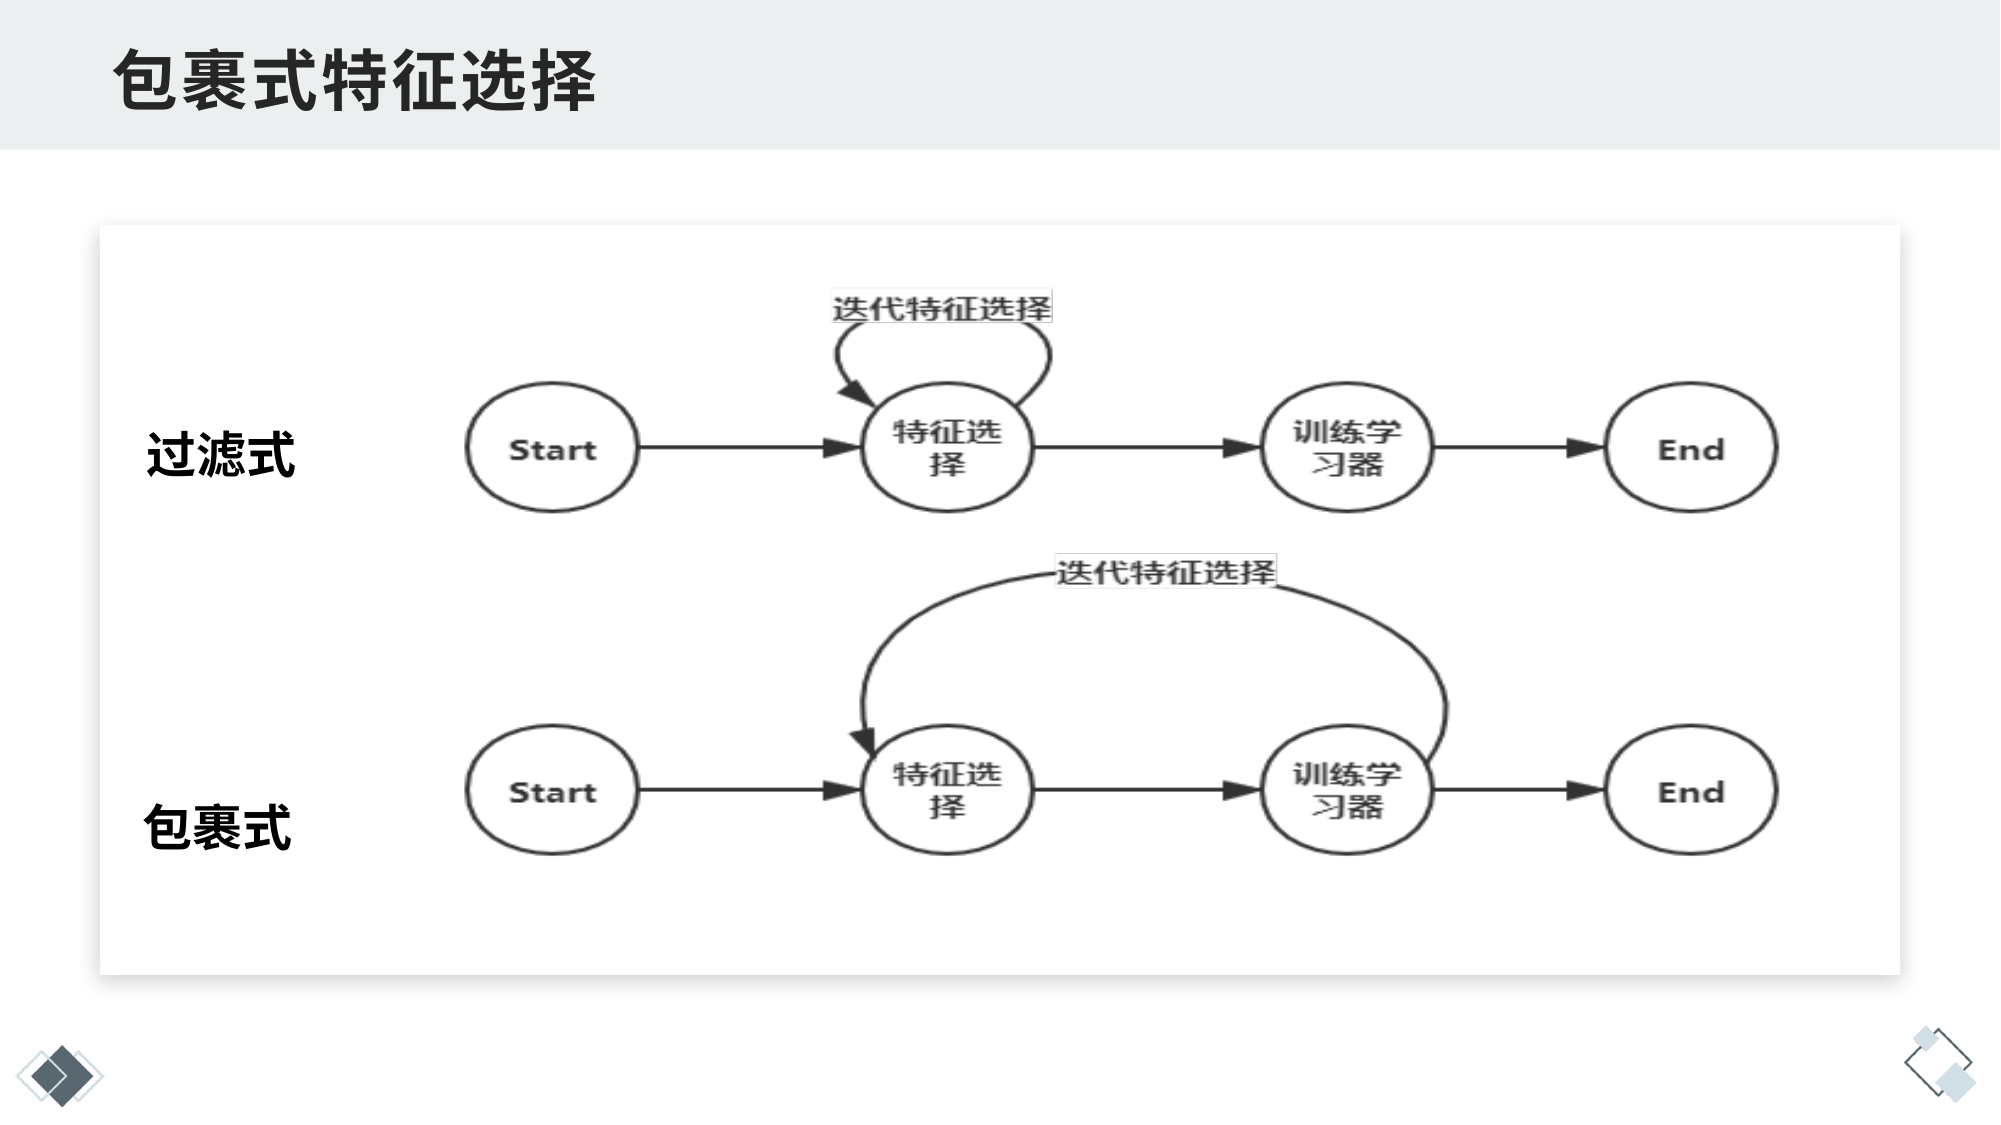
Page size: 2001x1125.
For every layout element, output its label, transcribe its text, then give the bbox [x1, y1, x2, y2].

text_box [0, 0, 2000, 151]
text_box 包裹式特征选择 [99, 25, 1901, 125]
picture [407, 226, 1838, 900]
text_box [99, 224, 1901, 976]
text_box [174, 275, 1826, 925]
text_box 过滤式 [132, 416, 322, 491]
text_box 包裹式 [127, 789, 317, 864]
picture [0, 1027, 119, 1125]
picture [1881, 1003, 2000, 1125]
